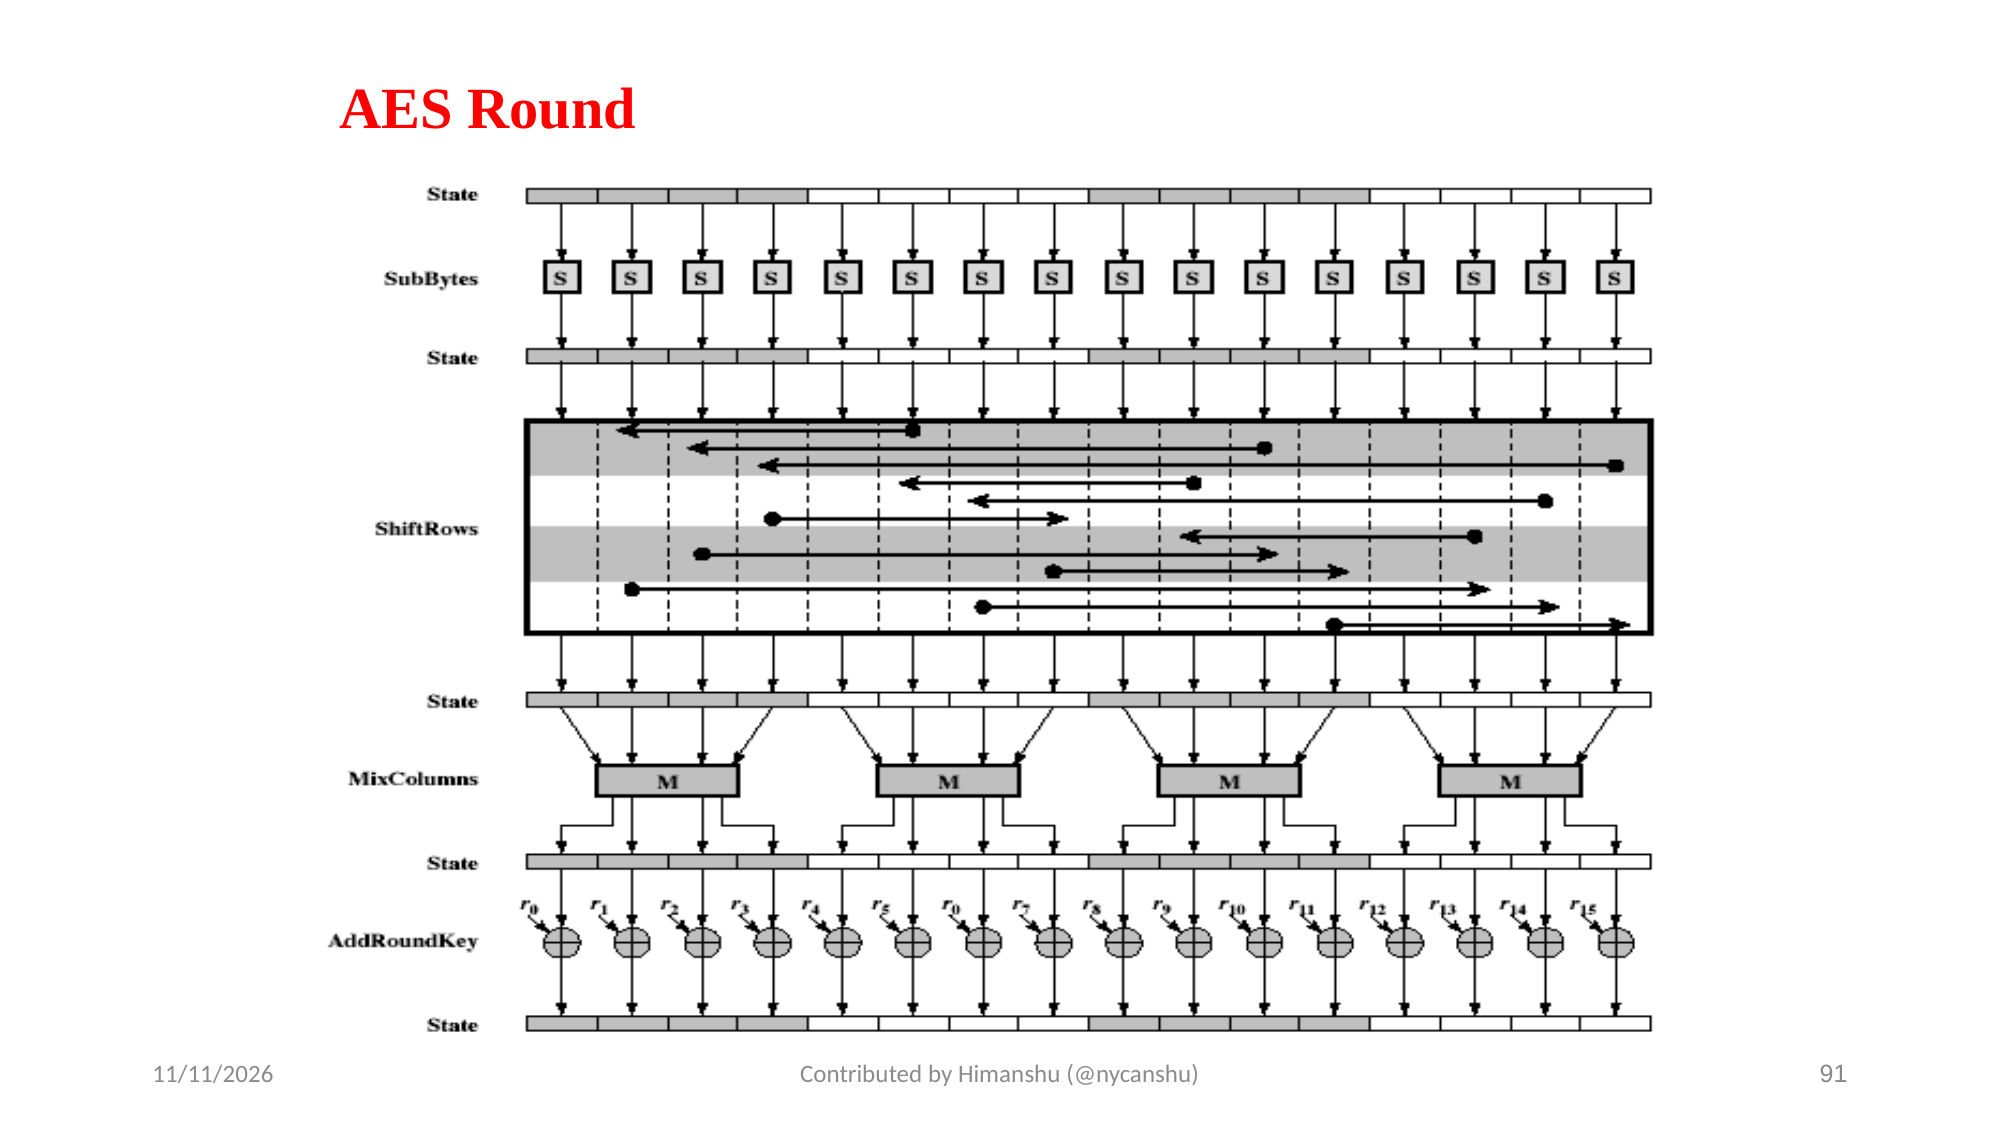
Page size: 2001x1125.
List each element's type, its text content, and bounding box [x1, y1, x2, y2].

slide_number 91 [1412, 1042, 1863, 1103]
footer Contributed by Himanshu (@nycanshu) [662, 1050, 1338, 1103]
picture [312, 174, 1663, 1050]
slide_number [137, 1042, 588, 1103]
title AES Round [324, 45, 1675, 175]
